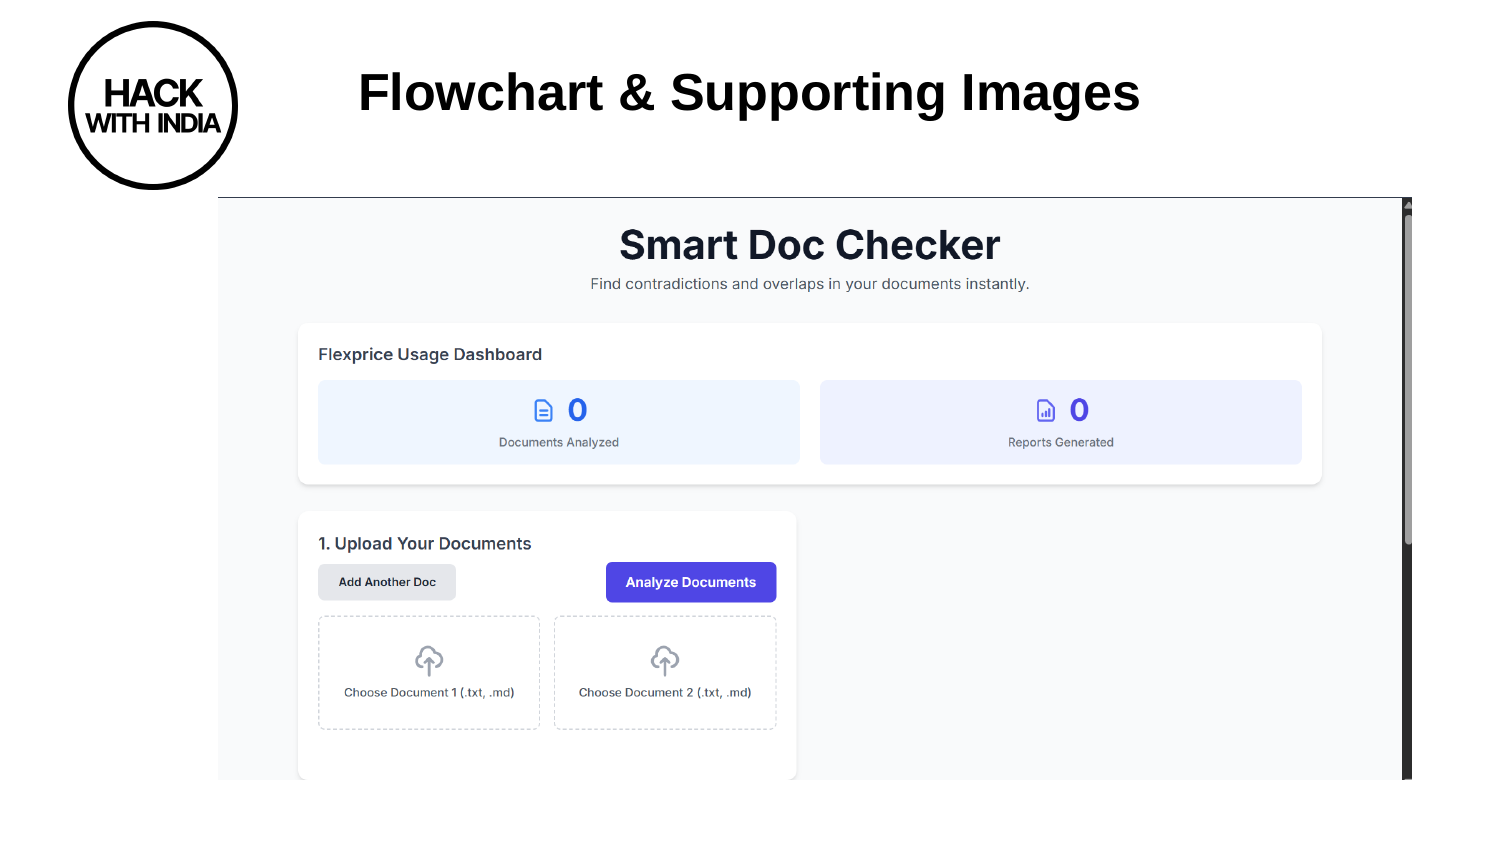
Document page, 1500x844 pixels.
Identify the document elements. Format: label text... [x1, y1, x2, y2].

text_box Flowchart & Supporting Images [322, 33, 1178, 121]
picture [68, 21, 238, 190]
picture [218, 197, 1412, 780]
